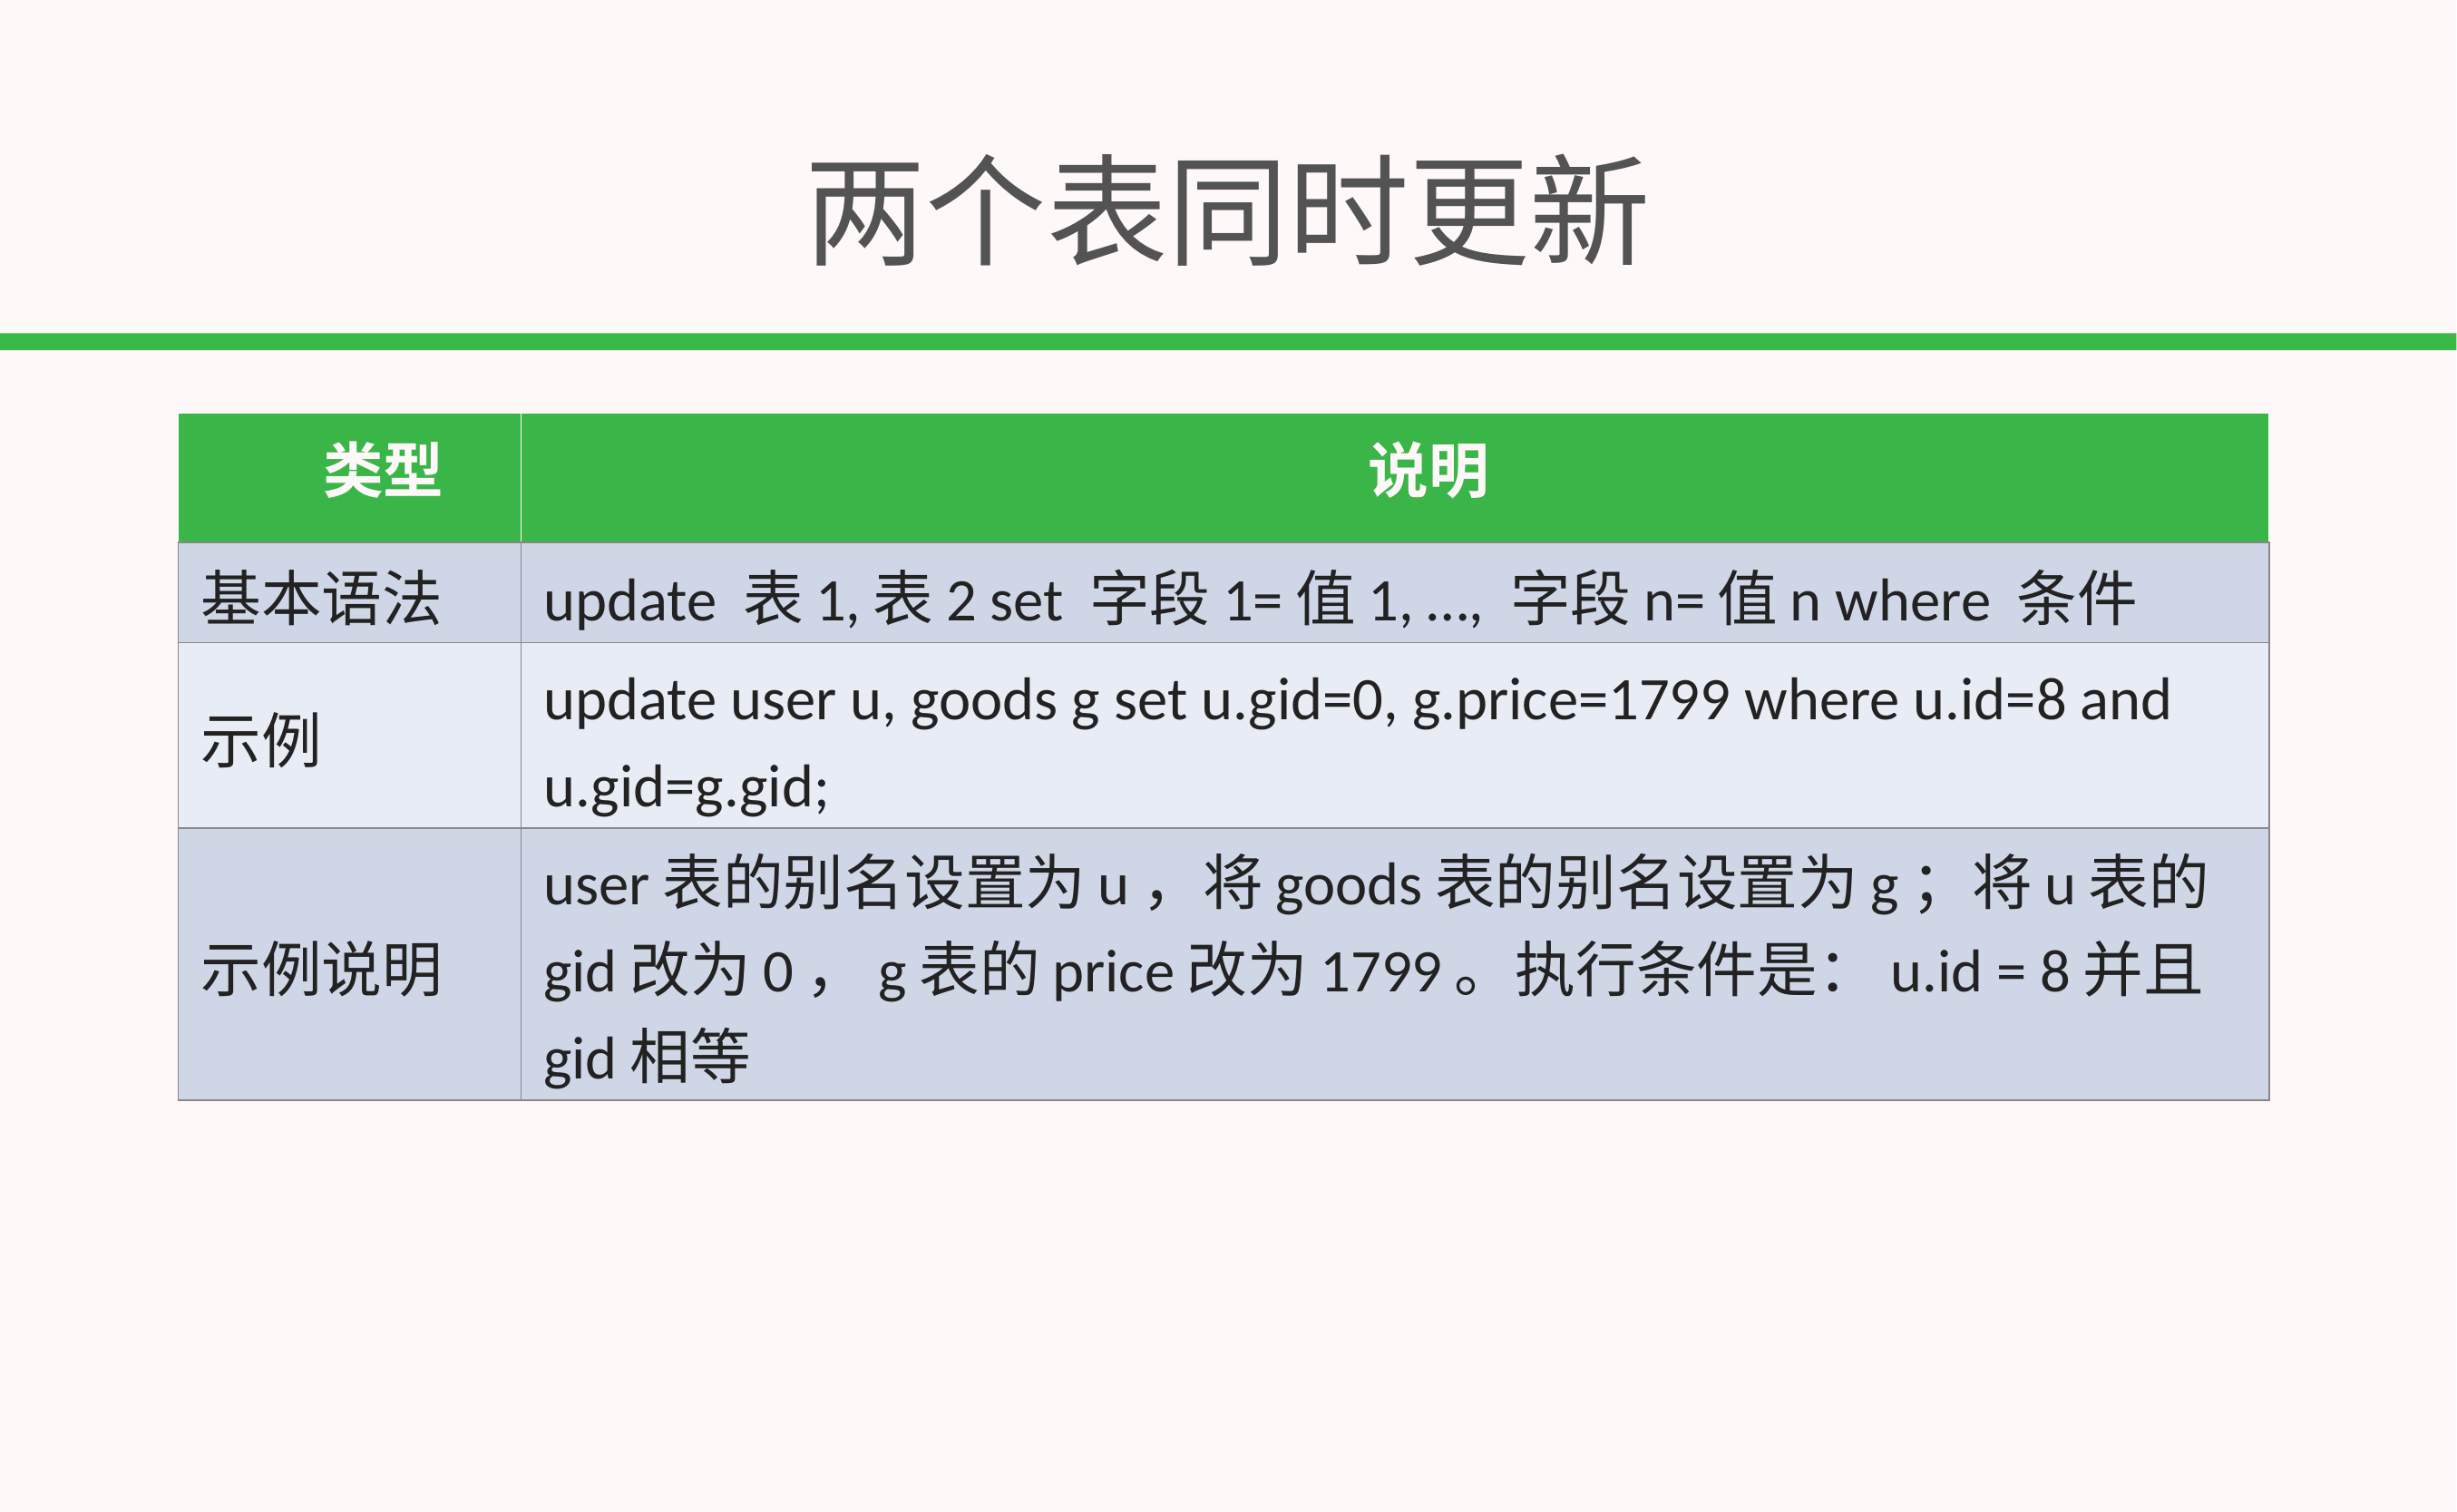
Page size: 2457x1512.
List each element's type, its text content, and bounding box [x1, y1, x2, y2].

table_cell user表的别名设置为u，将goods表的别名设置为g；将u表的gid改为0，g表的price改为1799。执行条件是：u.id = 8并且gid相等 [522, 829, 2268, 1099]
table_header 说明 [522, 414, 2268, 541]
title 两个表同时更新 [5, 111, 2452, 306]
table_cell update user u, goods g set u.gid=0, g.price=1799 where u.id=8 and u.gid=g.gid; [522, 643, 2268, 827]
table_cell 示例说明 [179, 829, 521, 1099]
table_cell 基本语法 [179, 543, 521, 642]
table_header 类型 [179, 414, 521, 541]
table_cell update 表1,表2 set 字段1=值1, …, 字段n=值n where 条件 [522, 543, 2268, 642]
table_cell 示例 [179, 643, 521, 827]
